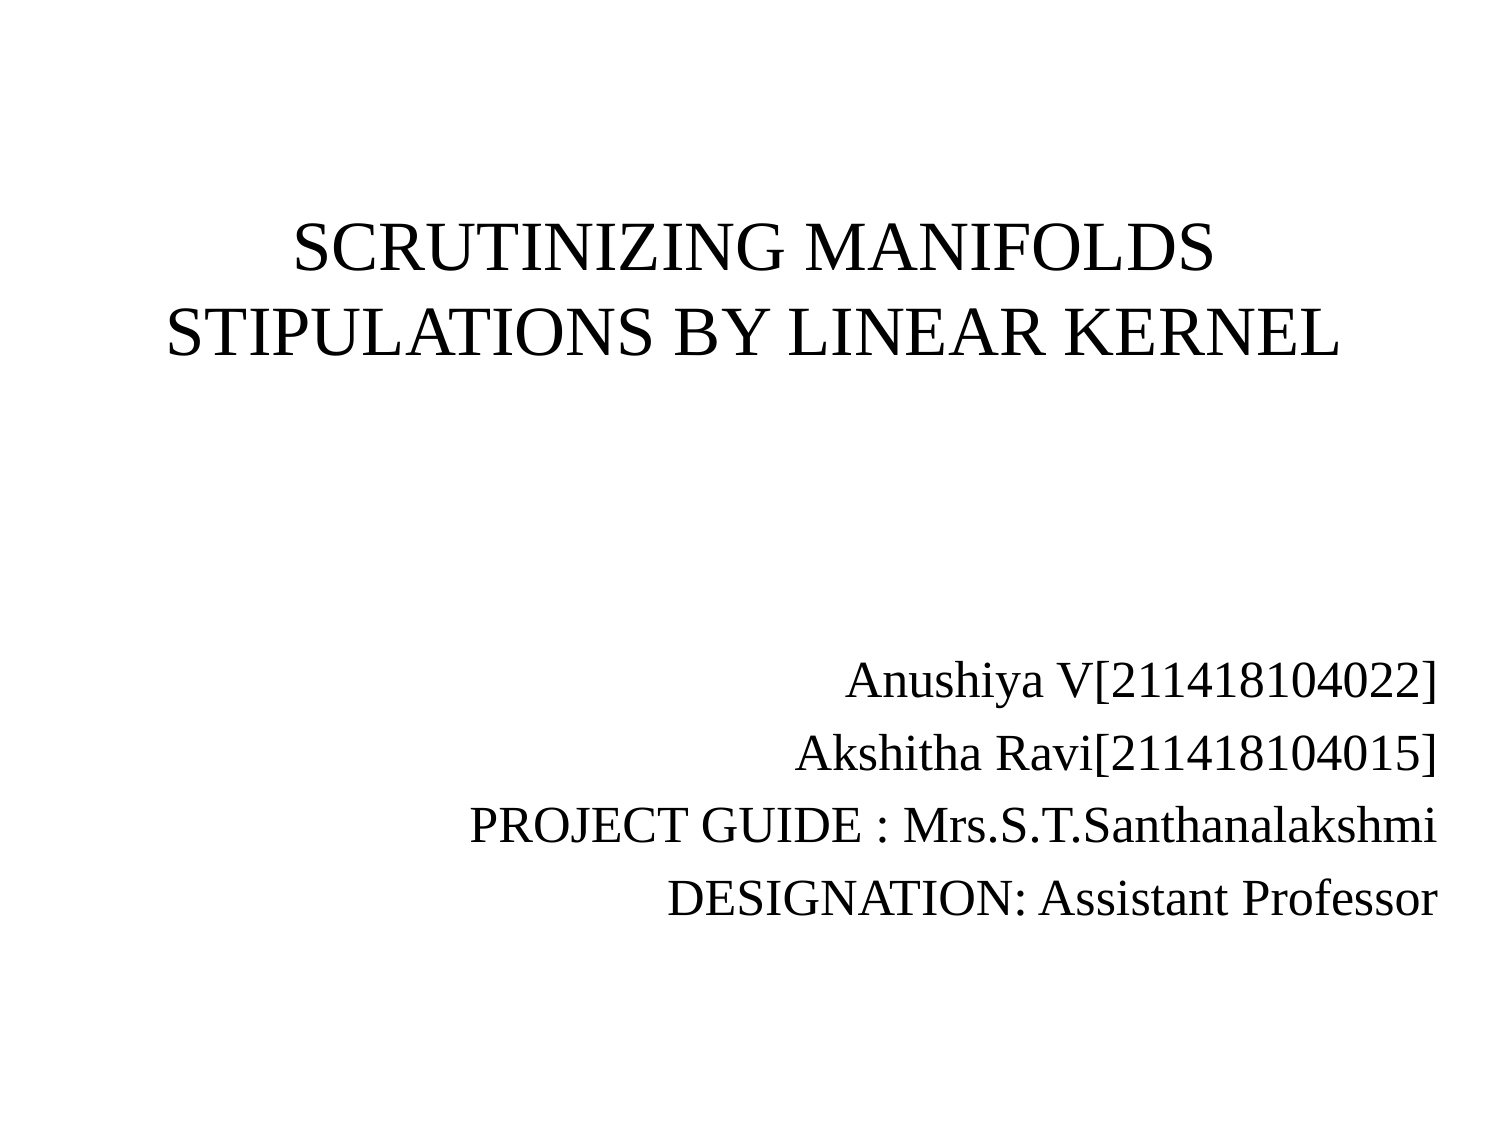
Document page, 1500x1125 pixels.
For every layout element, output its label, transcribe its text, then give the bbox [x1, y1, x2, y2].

title SCRUTINIZING MANIFOLDS STIPULATIONS BY LINEAR KERNEL [117, 164, 1393, 406]
subtitle Anushiya V[211418104022] Akshitha Ravi[211418104015] PROJECT GUIDE : Mrs.S.T.Santhanalakshmi DESIGNATION: Assistant Professor [35, 637, 1454, 925]
